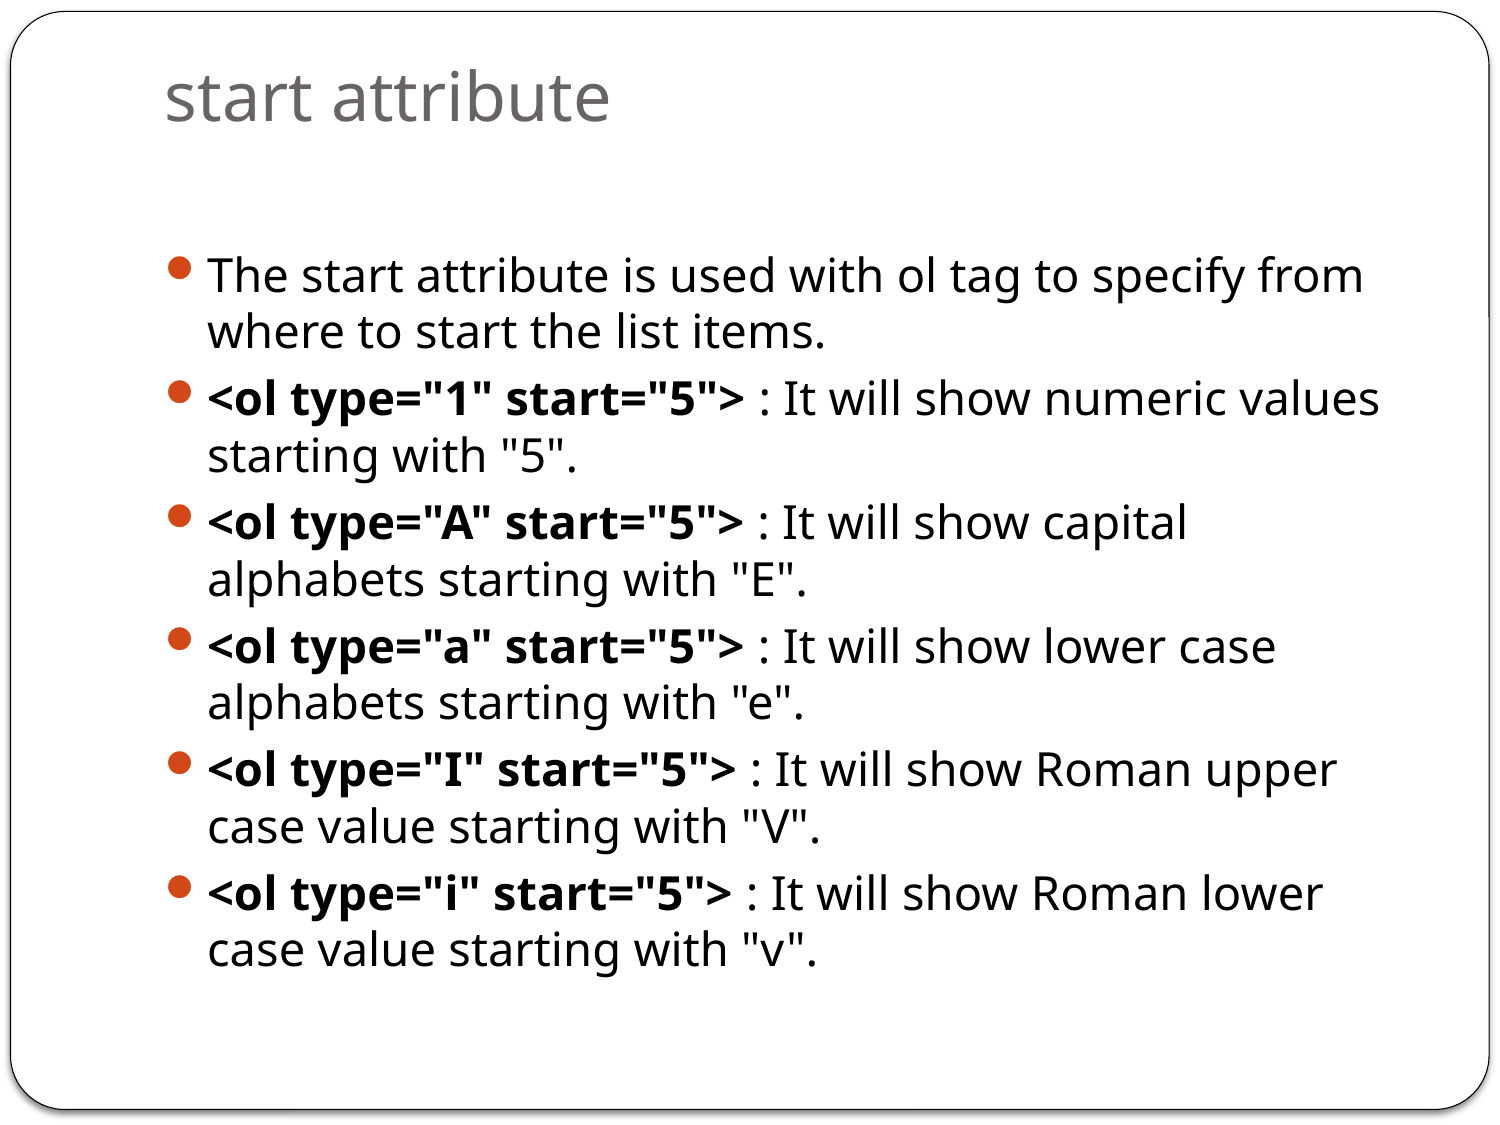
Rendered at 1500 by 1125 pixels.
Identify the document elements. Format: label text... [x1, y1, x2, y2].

title start attribute [150, 45, 1425, 233]
list The start attribute is used with ol tag to specify from where to start the list items. <ol type="1" start="5"> : It will show numeric values starting with "5". <ol type="A" start="5"> : It will show capital alphabets starting with "E". <ol type="a" start="5"> : It will show lower case alphabets starting with "e". <ol type="I" start="5"> : It will show Roman upper case value starting with "V". <ol type="i" start="5"> : It will show Roman lower case value starting with "v". [150, 237, 1425, 988]
